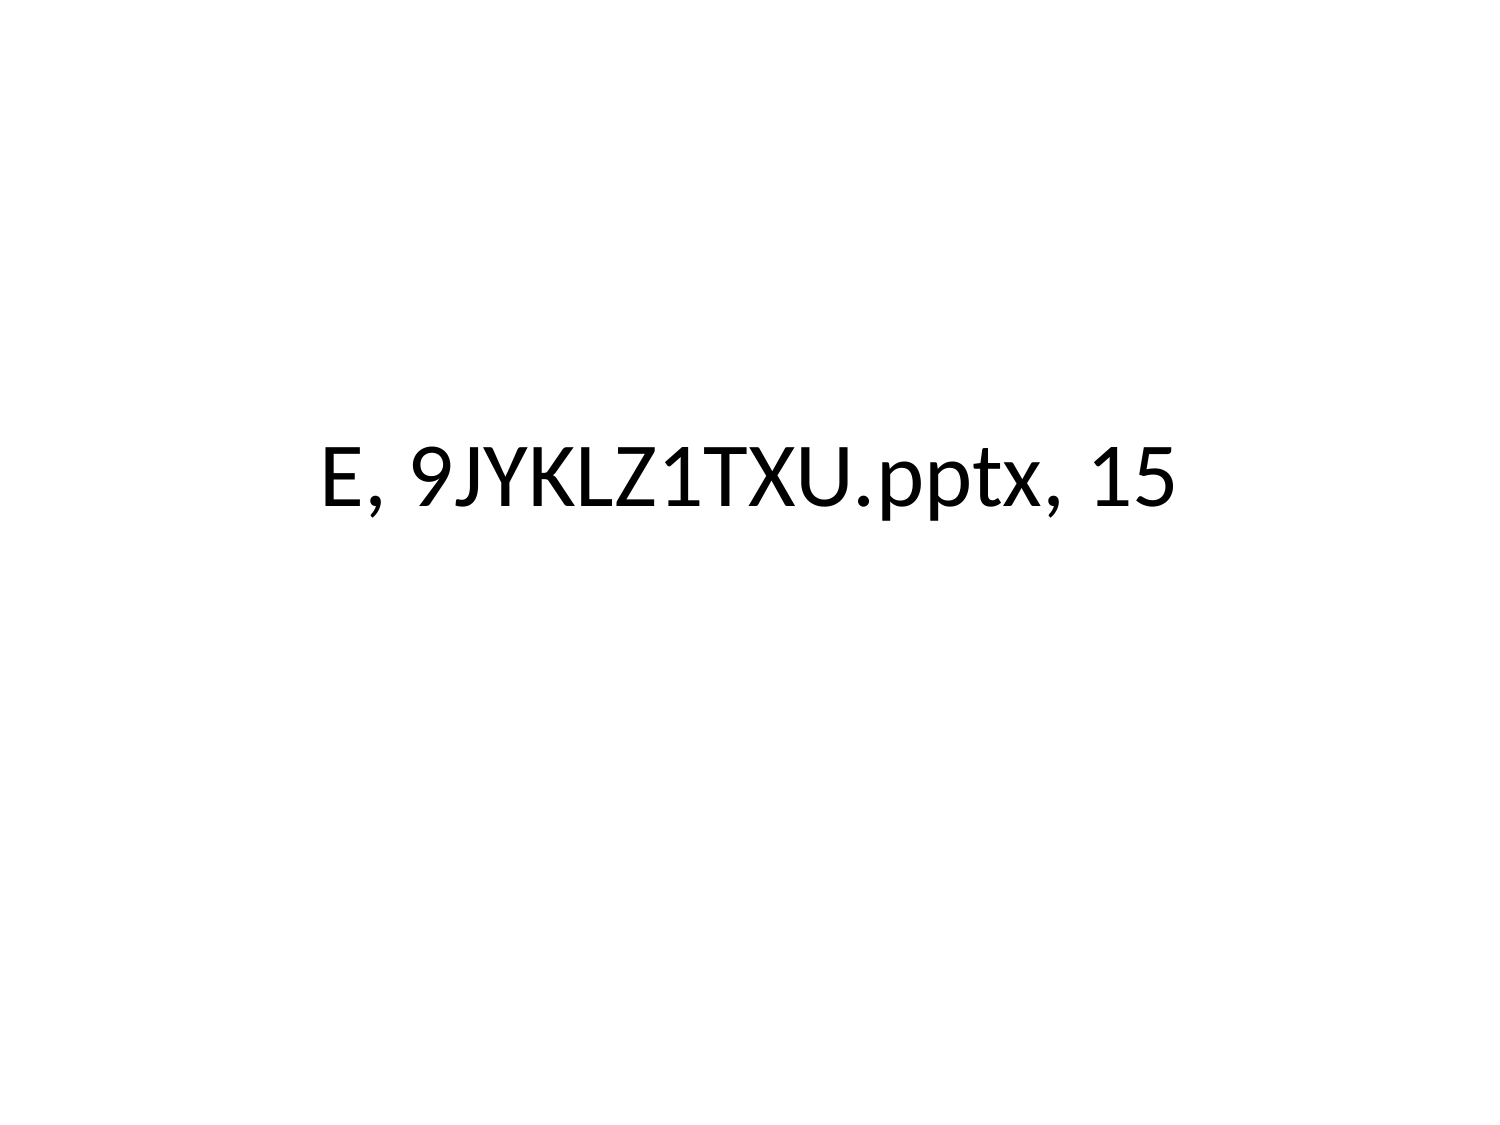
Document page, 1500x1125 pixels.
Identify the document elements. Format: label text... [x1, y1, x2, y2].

title E, 9JYKLZ1TXU.pptx, 15 [112, 349, 1388, 591]
